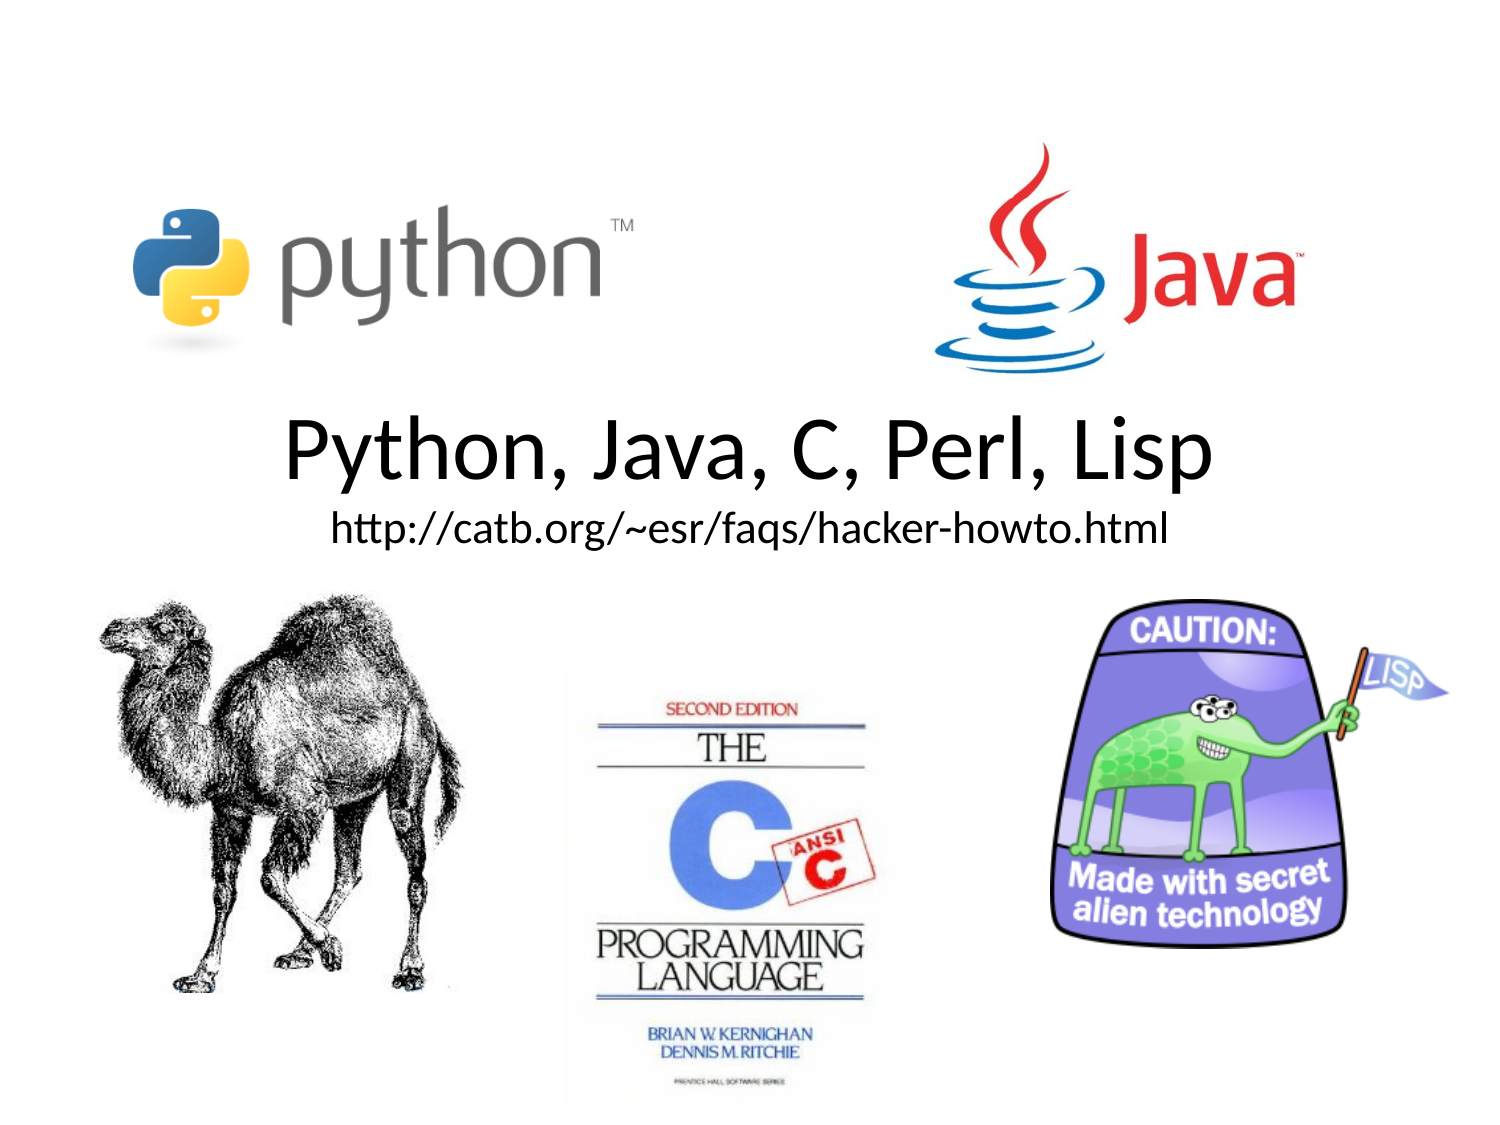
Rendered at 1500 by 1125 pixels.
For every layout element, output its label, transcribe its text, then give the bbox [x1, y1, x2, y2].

picture [912, 136, 1318, 385]
picture [49, 174, 682, 389]
picture [514, 670, 950, 1106]
picture [1049, 599, 1451, 949]
title Python, Java, C, Perl, Lisp http://catb.org/~esr/faqs/hacker-howto.html [112, 349, 1388, 591]
picture [95, 591, 467, 994]
